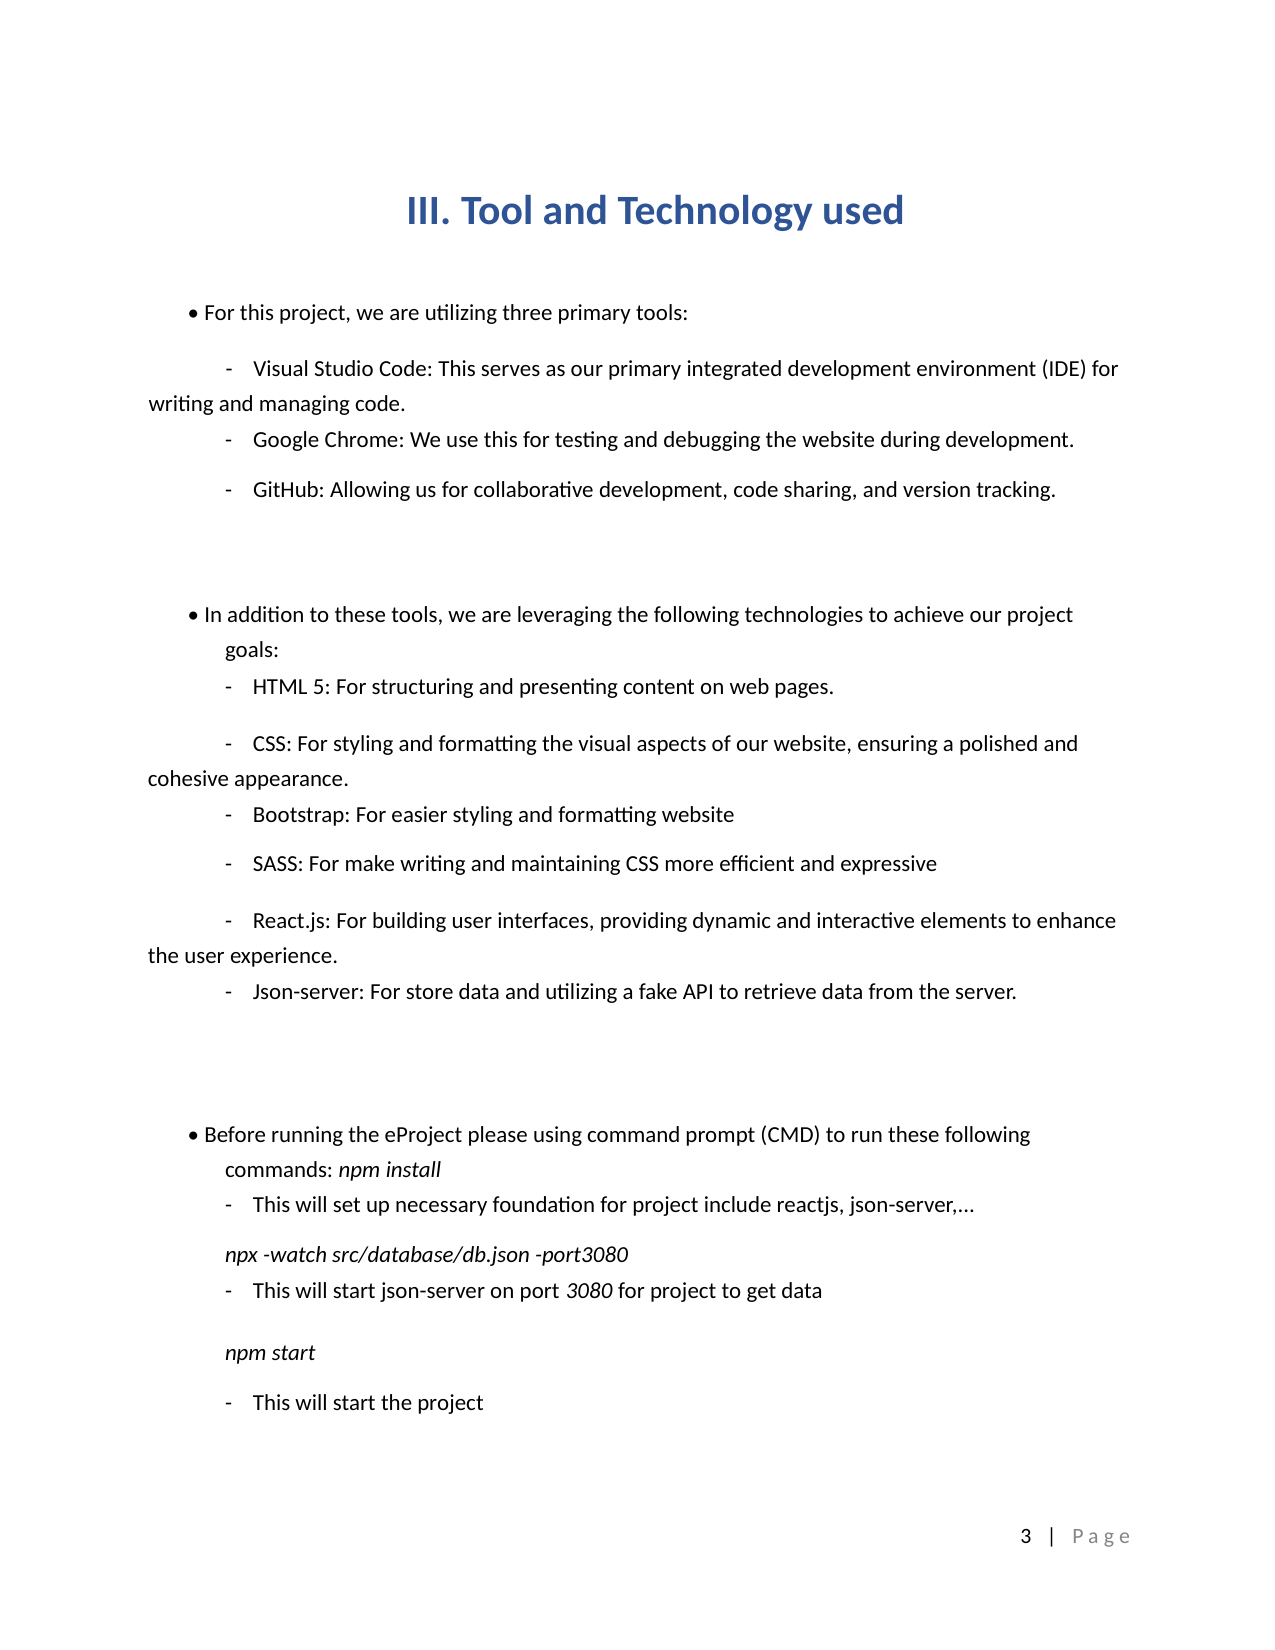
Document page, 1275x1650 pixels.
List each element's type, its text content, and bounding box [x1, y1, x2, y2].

text_box • In addition to these tools, we are leveraging the following technologies to achieve our project goals: - HTML 5: For structuring and presenting content on web pages. - CSS: For styling and formatting the visual aspects of our website, ensuring a polished and cohesive appearance. - Bootstrap: For easier styling and formatting website - SASS: For make writing and maintaining CSS more efficient and expressive - React.js: For building user interfaces, providing dynamic and interactive elements to enhance the user experience. - Json-server: For store data and utilizing a fake API to retrieve data from the server. [147, 592, 1128, 1035]
text_box 3 | Page [1020, 1521, 1121, 1548]
text_box III. Tool and Technology used [406, 182, 943, 225]
text_box • For this project, we are utilizing three primary tools: - Visual Studio Code: This serves as our primary integrated development environment (IDE) for writing and managing code. - Google Chrome: We use this for testing and debugging the website during development. - GitHub: Allowing us for collaborative development, code sharing, and version tracking. [148, 296, 1127, 515]
text_box • Before running the eProject please using command prompt (CMD) to run these following commands: npm install - This will set up necessary foundation for project include reactjs, json-server,... npx -watch src/database/db.json -port3080 - This will start json-server on port 3080 for project to get data npm start - This will start the project [185, 1112, 1128, 1473]
